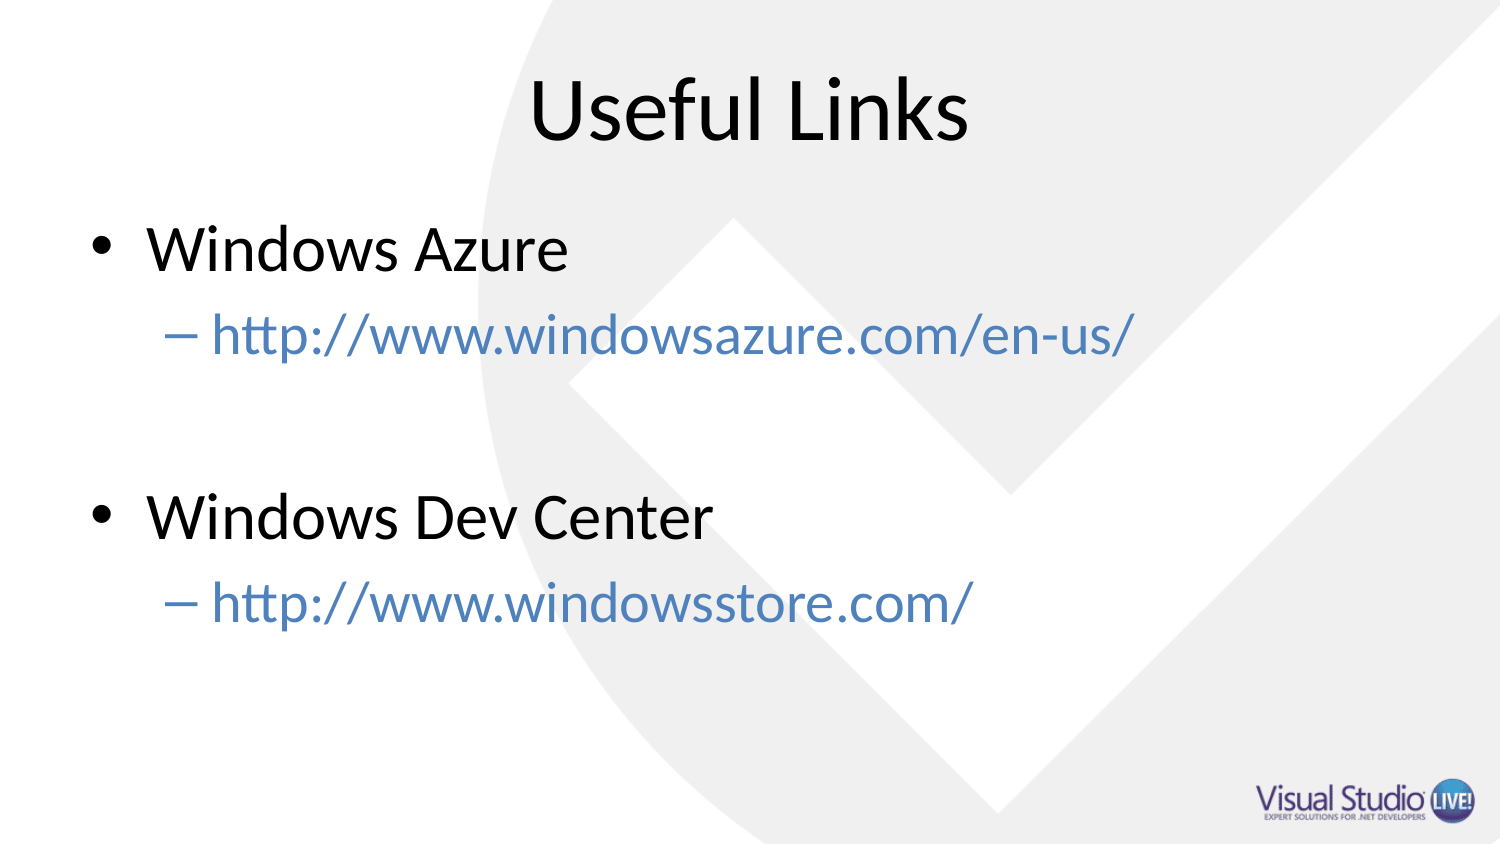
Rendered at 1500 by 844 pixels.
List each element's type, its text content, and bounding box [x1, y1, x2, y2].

picture [0, 0, 1500, 844]
list Windows Azure http://www.windowsazure.com/en-us/ Windows Dev Center http://www.windowsstore.com/ [75, 196, 1425, 754]
title Useful Links [75, 33, 1425, 175]
